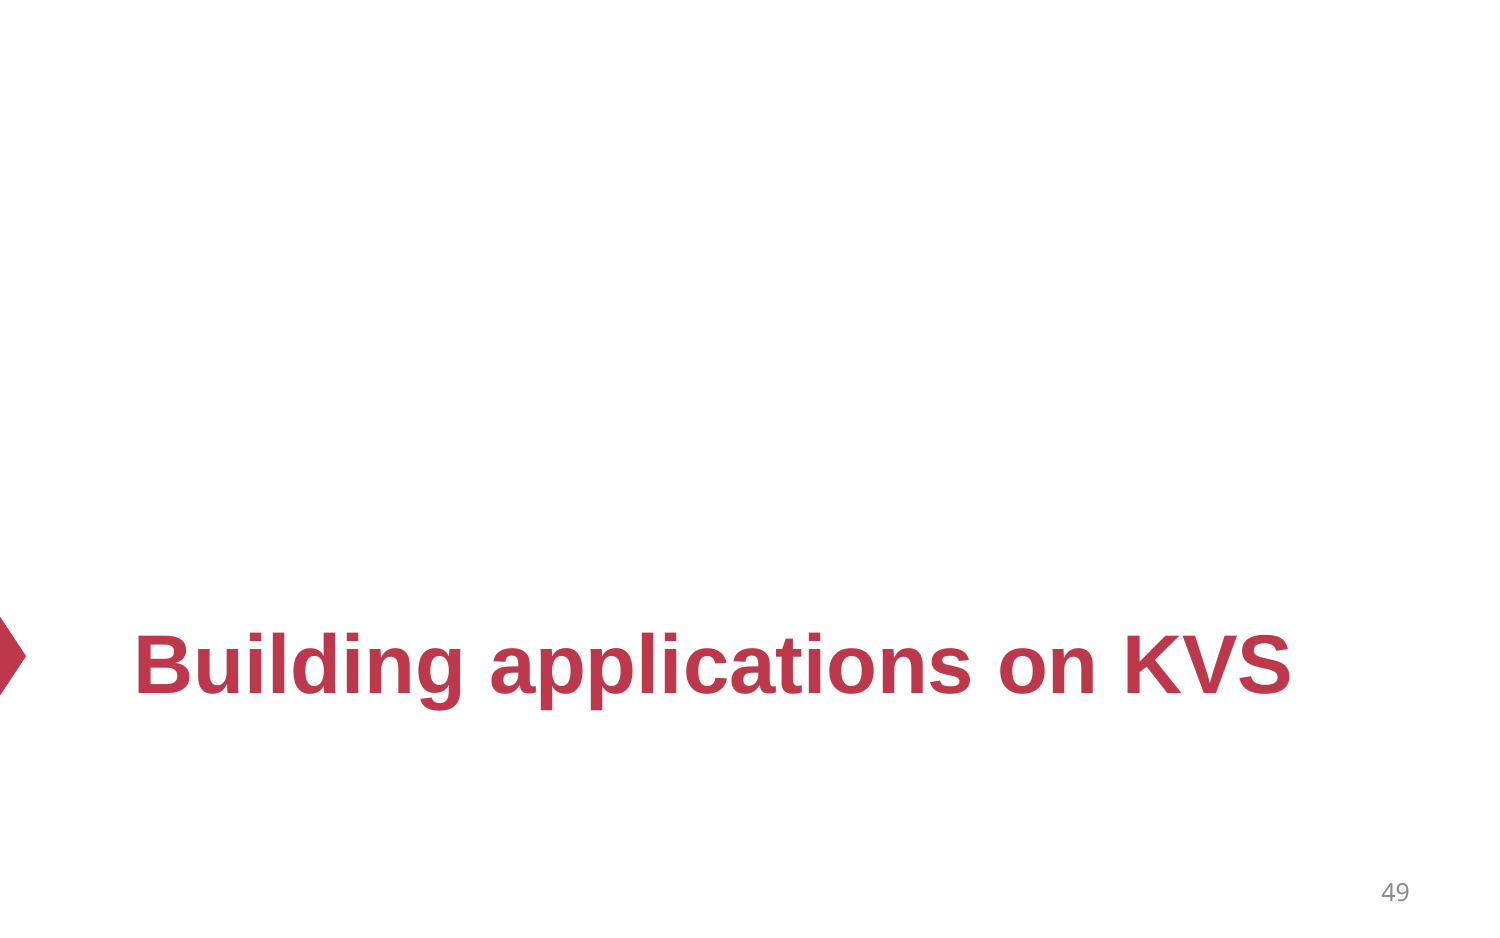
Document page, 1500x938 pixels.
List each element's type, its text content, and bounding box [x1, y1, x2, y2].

slide_number 49 [1074, 868, 1425, 919]
title Building applications on KVS [118, 602, 1459, 789]
